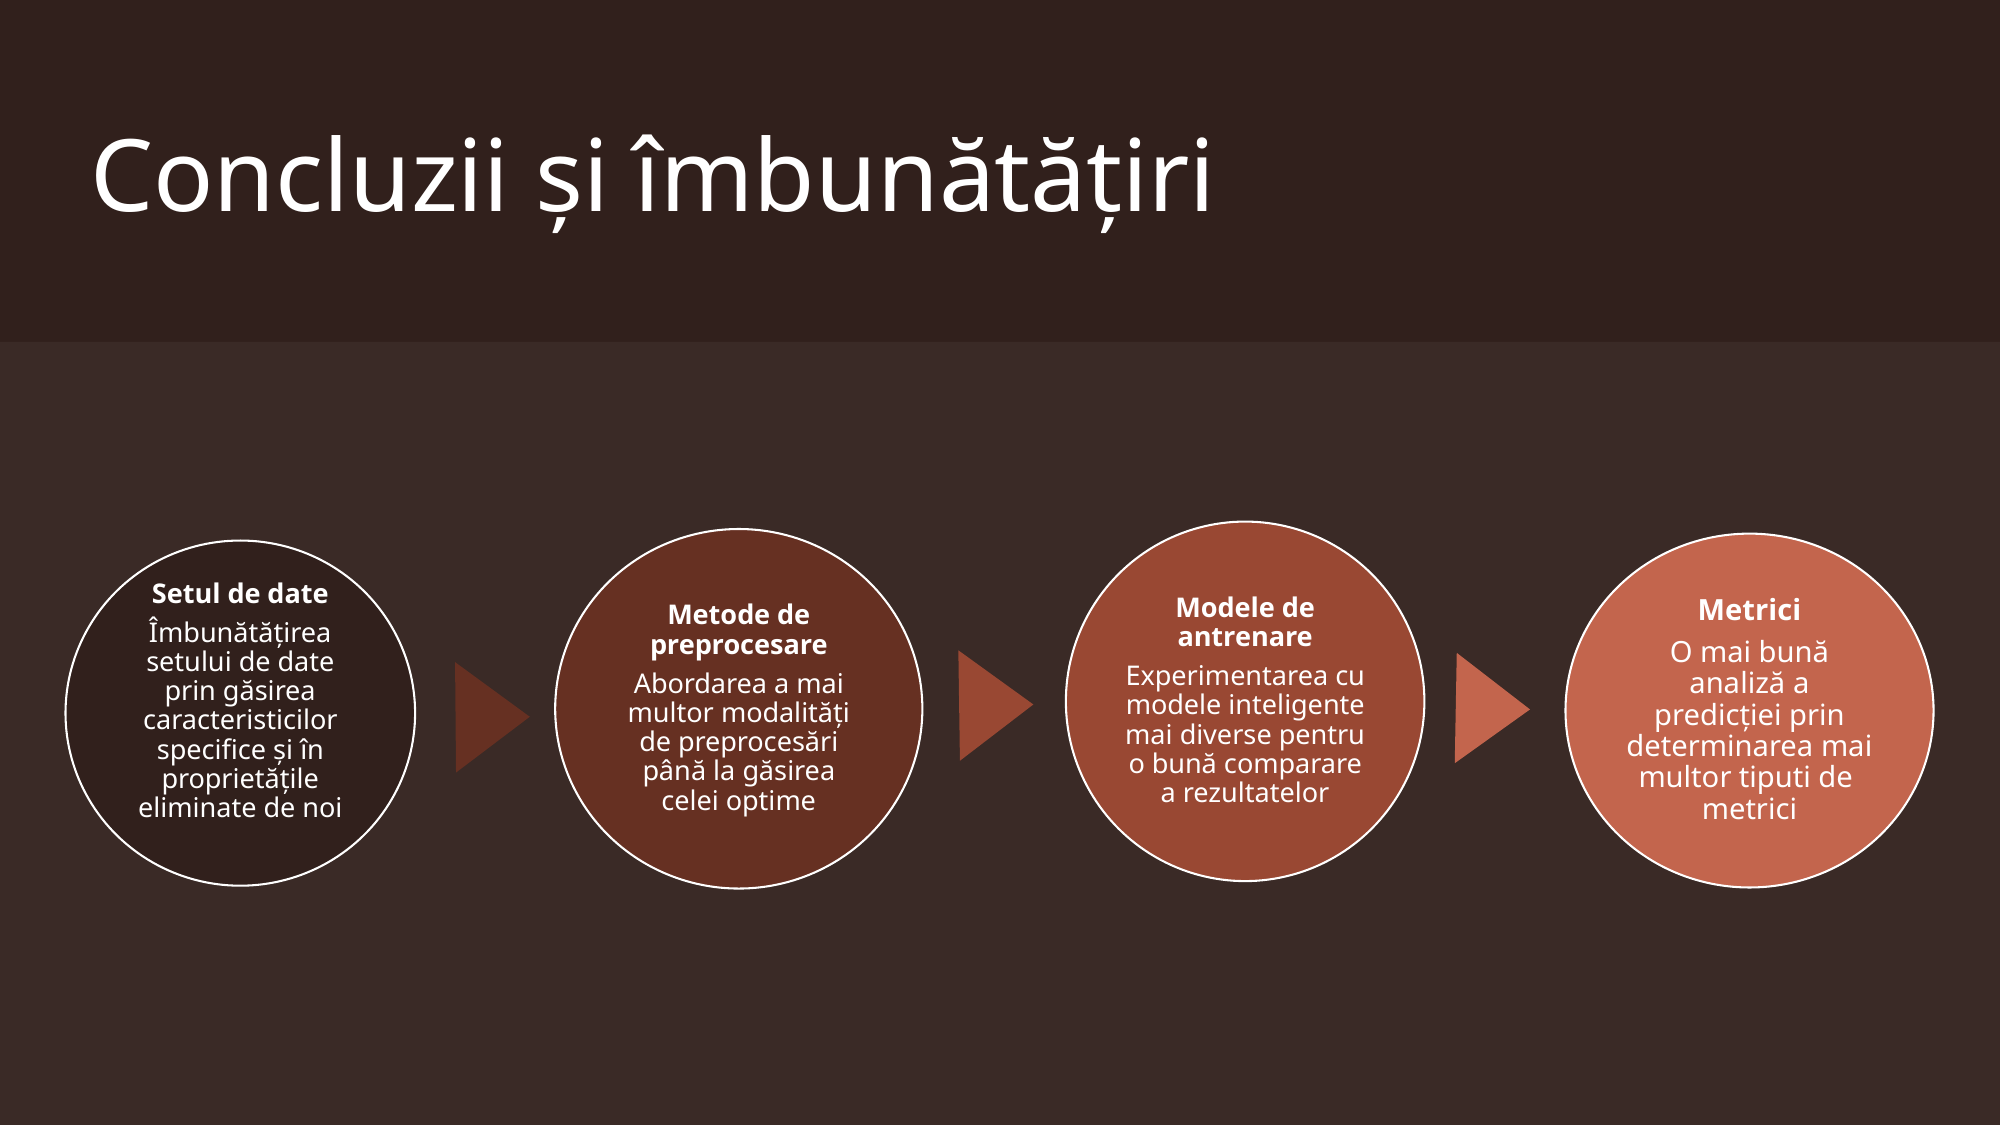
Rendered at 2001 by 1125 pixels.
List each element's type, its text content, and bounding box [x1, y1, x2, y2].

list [65, 400, 1983, 1011]
text_box [0, 0, 2000, 341]
title Concluzii și îmbunătățiri [90, 90, 1290, 253]
text_box [0, 341, 2000, 1125]
